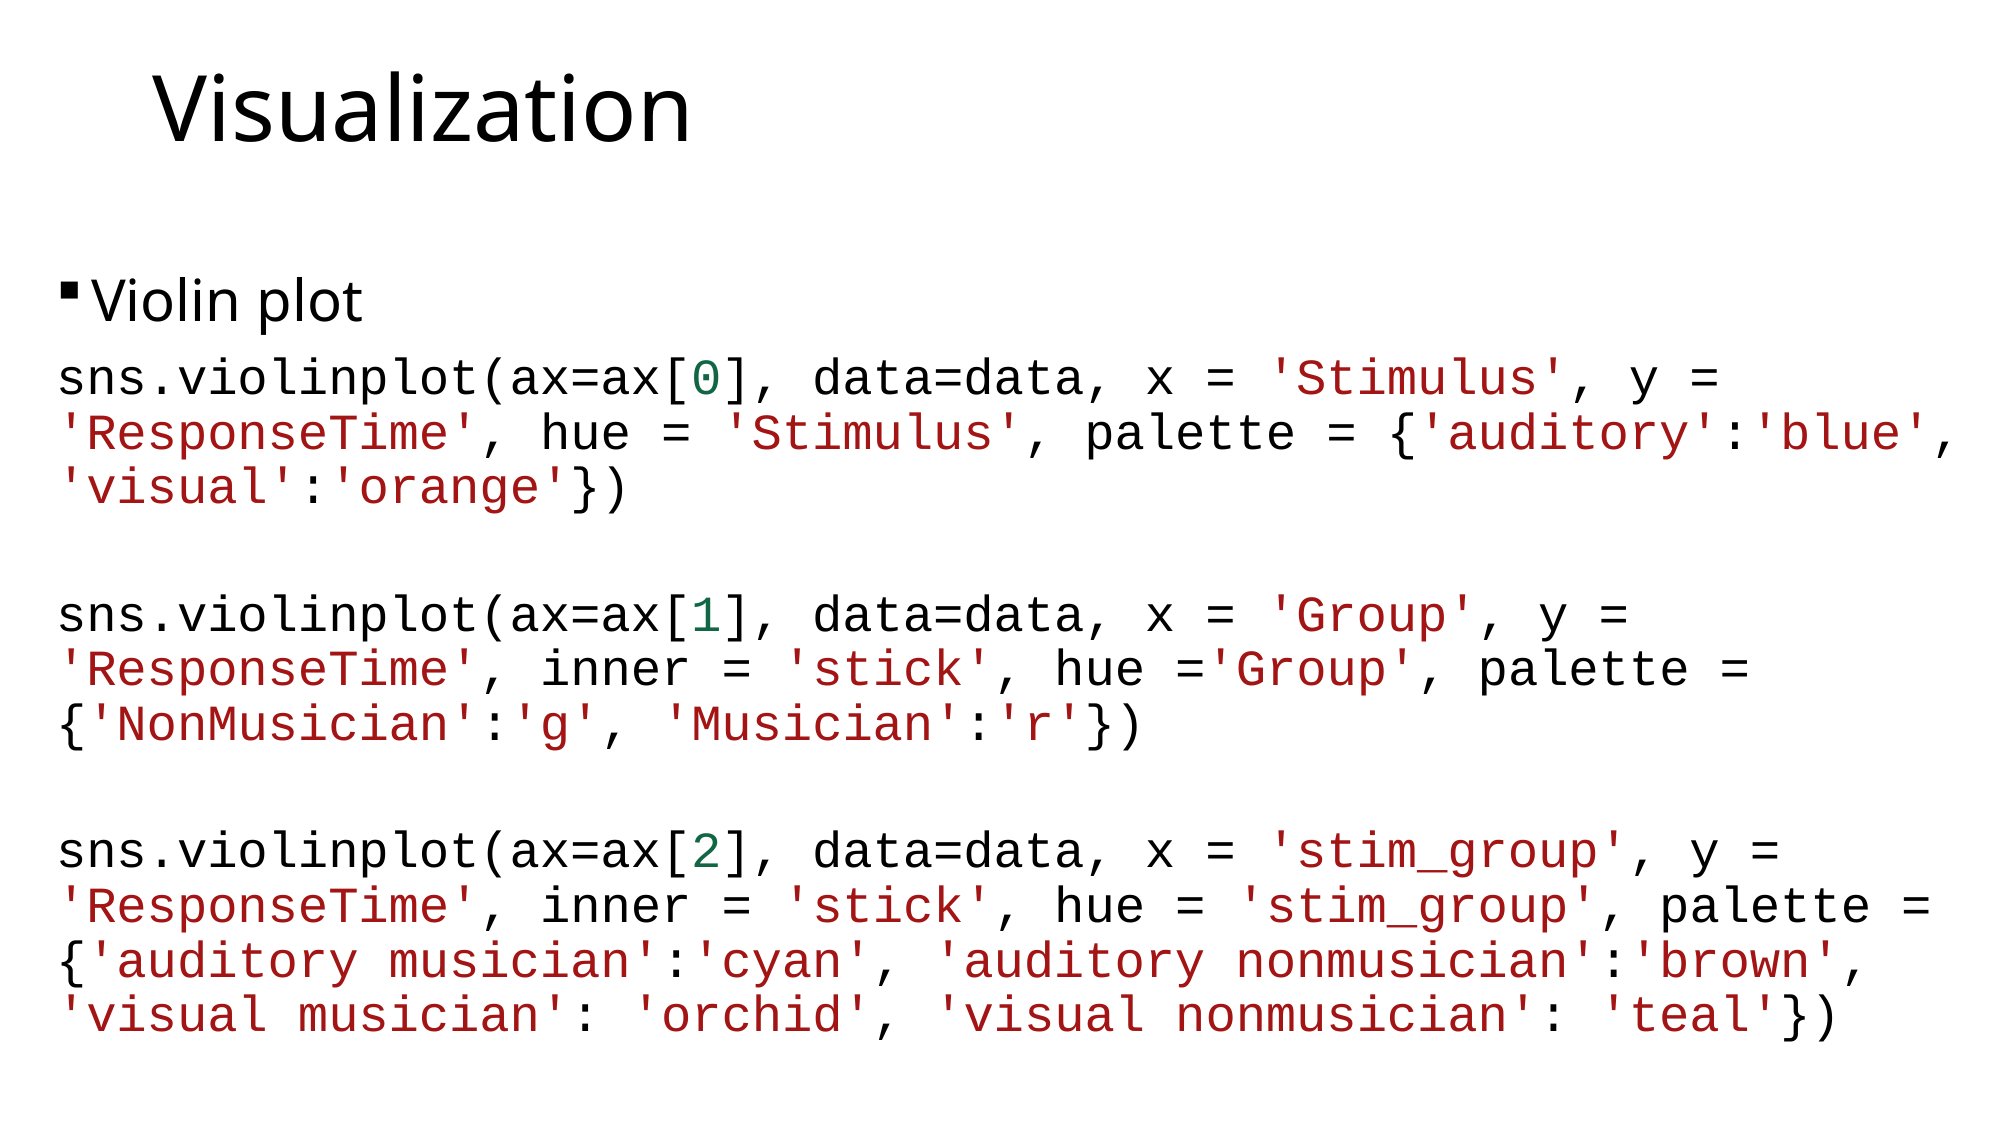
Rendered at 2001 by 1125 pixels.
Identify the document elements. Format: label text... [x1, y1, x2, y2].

title Visualization [137, 3, 1863, 221]
list Violin plot sns.violinplot(ax=ax[0], data=data, x = 'Stimulus', y = 'ResponseTime', hue = 'Stimulus', palette = {'auditory':'blue', 'visual':'orange'}) sns.violinplot(ax=ax[1], data=data, x = 'Group', y = 'ResponseTime', inner = 'stick', hue ='Group', palette = {'NonMusician':'g', 'Musician':'r'}) sns.violinplot(ax=ax[2], data=data, x = 'stim_group', y = 'ResponseTime', inner = 'stick', hue = 'stim_group', palette = {'auditory musician':'cyan', 'auditory nonmusician':'brown', 'visual musician': 'orchid', 'visual nonmusician': 'teal'}) [41, 220, 1983, 1104]
